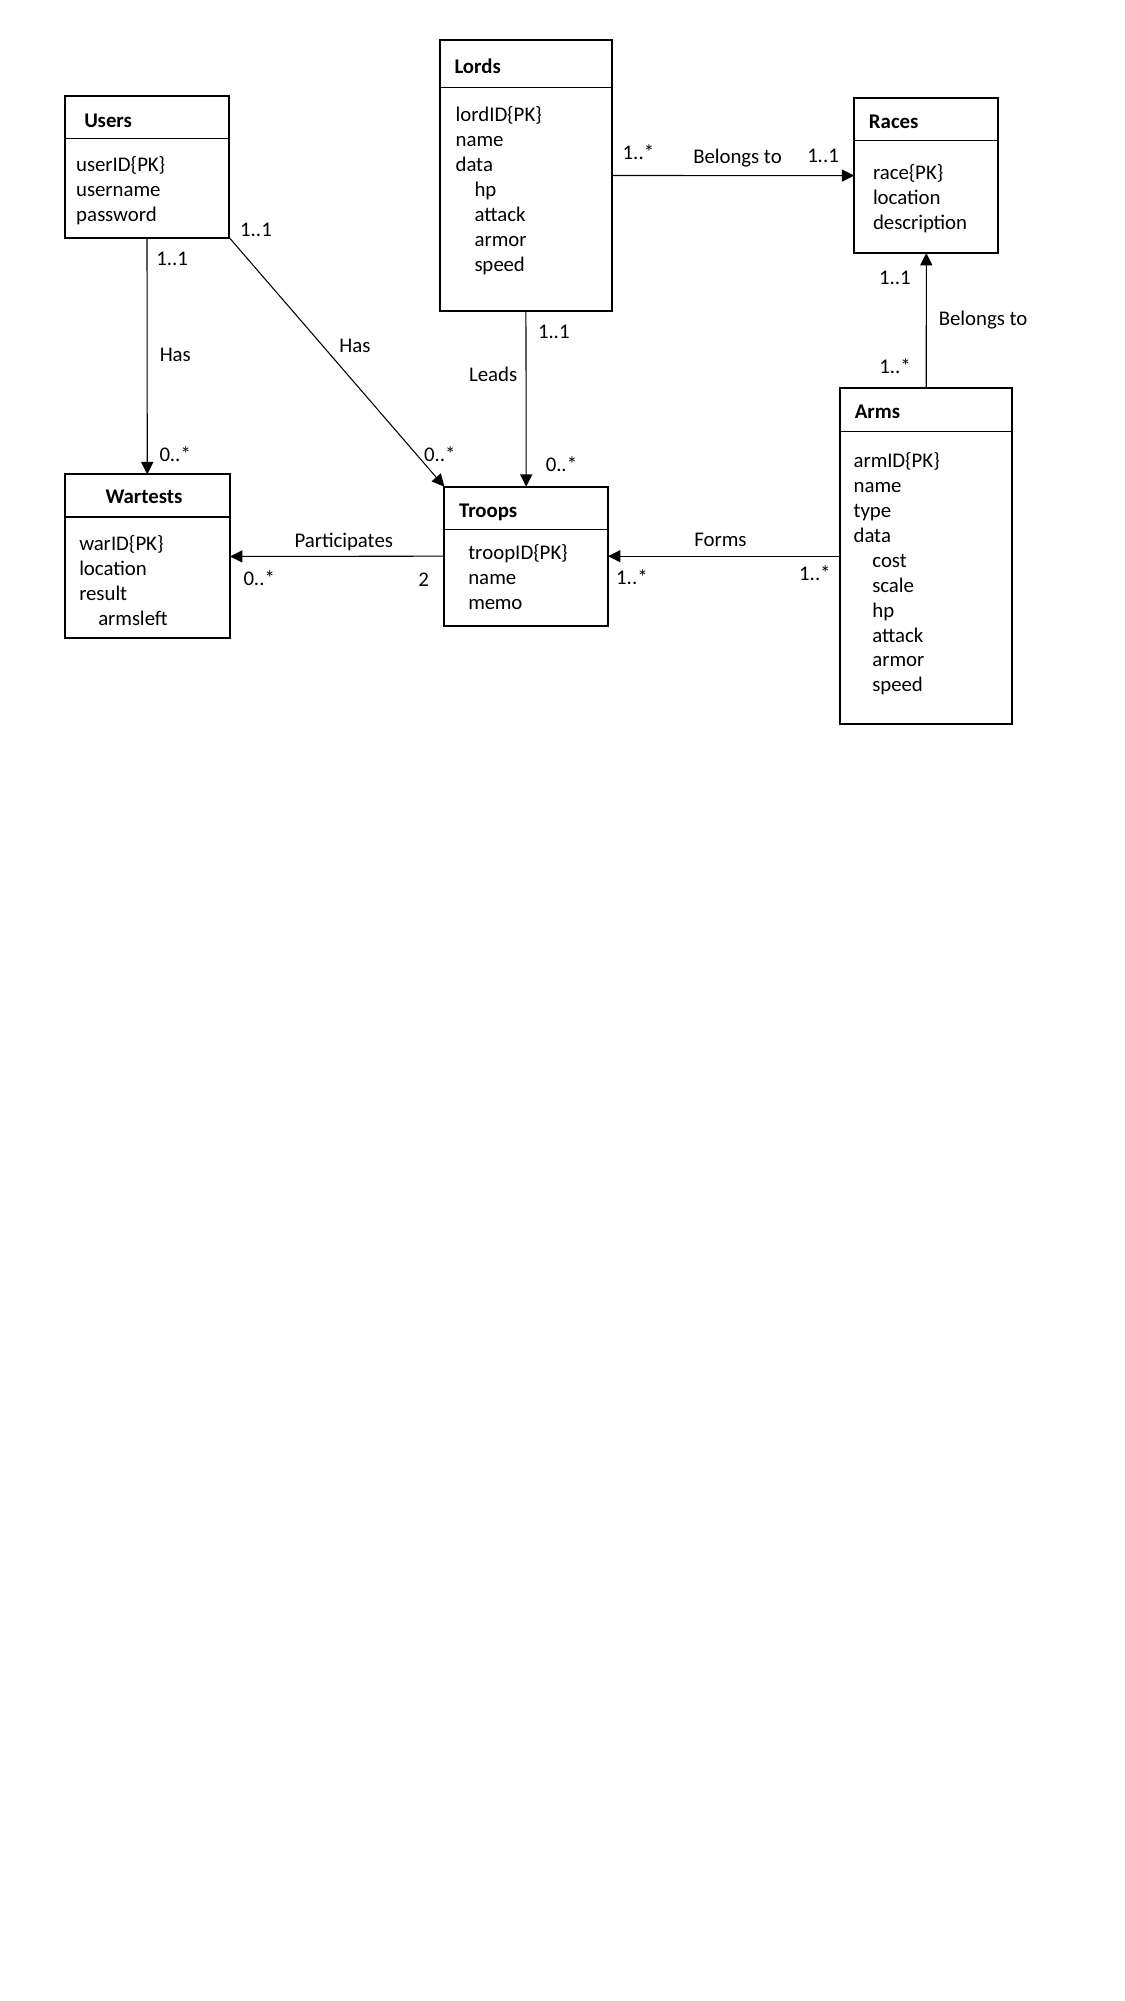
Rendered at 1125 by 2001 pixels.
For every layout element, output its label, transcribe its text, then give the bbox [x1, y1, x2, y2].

text_box Lords [439, 44, 534, 85]
text_box Forms [679, 518, 762, 556]
text_box 0..* [148, 432, 206, 473]
text_box 1..* [601, 556, 663, 597]
text_box [443, 486, 609, 627]
text_box Has [148, 333, 206, 373]
text_box armID{PK} name type data cost scale hp attack armor speed [838, 438, 982, 704]
text_box 0..* [445, 432, 471, 473]
text_box userID{PK} username password [61, 143, 216, 234]
text_box 1..1 [792, 134, 854, 175]
text_box [853, 141, 999, 254]
text_box Leads [527, 353, 533, 394]
text_box 1..1 [864, 256, 926, 296]
text_box 1..1 [141, 237, 147, 278]
text_box Belongs to [927, 297, 1043, 338]
text_box Belongs to [678, 135, 792, 175]
text_box 1..* [784, 552, 846, 593]
text_box 1..1 [527, 310, 585, 350]
text_box Leads [454, 353, 525, 394]
text_box 2 [403, 558, 444, 598]
text_box Troops [444, 488, 538, 529]
text_box lordID{PK} name data hp attack armor speed [440, 93, 584, 283]
text_box 1..* [864, 344, 926, 385]
text_box 1..* [607, 131, 669, 172]
text_box Users [69, 99, 163, 138]
text_box [64, 516, 231, 639]
text_box [64, 95, 230, 239]
text_box Arms [840, 390, 934, 431]
text_box Wartests [90, 475, 240, 516]
text_box troopID{PK} name memo [453, 531, 607, 621]
text_box [439, 39, 613, 87]
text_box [228, 236, 445, 487]
text_box warID{PK} location result armsleft [64, 522, 210, 638]
text_box 1..1 [225, 207, 287, 248]
text_box 0..* [531, 443, 593, 484]
text_box Participates [279, 519, 408, 556]
text_box [839, 387, 1013, 725]
text_box 0..* [228, 557, 290, 597]
text_box [439, 88, 613, 312]
text_box race{PK} location description [858, 150, 991, 241]
text_box 1..1 [148, 237, 203, 278]
text_box Races [854, 100, 948, 140]
text_box [853, 97, 999, 140]
text_box [64, 473, 147, 516]
